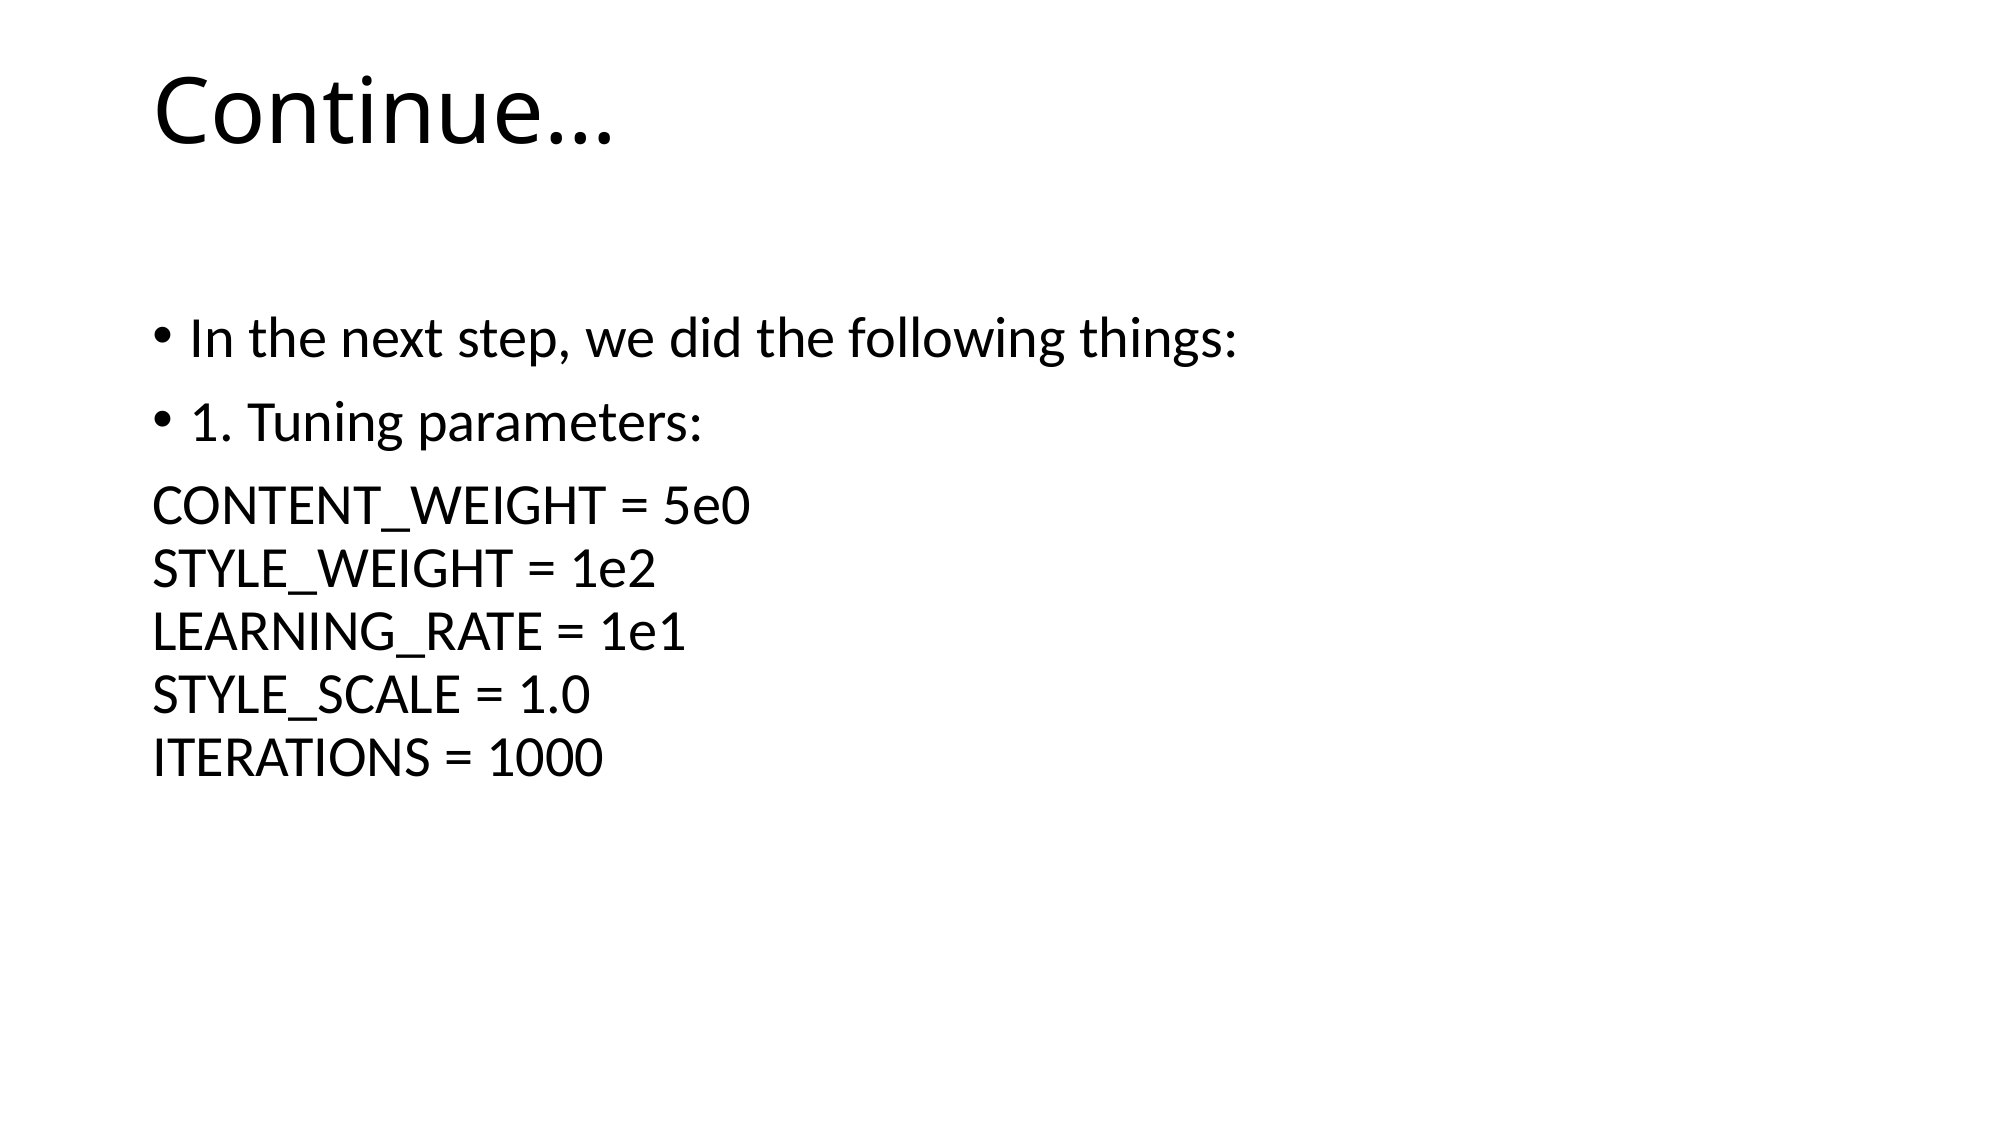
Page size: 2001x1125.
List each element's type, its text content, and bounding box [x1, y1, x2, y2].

title Continue… [137, 59, 1863, 278]
list In the next step, we did the following things: 1. Tuning parameters: CONTENT_WEIGHT = 5e0 STYLE_WEIGHT = 1e2 LEARNING_RATE = 1e1 STYLE_SCALE = 1.0 ITERATIONS = 1000 [137, 299, 1863, 1014]
